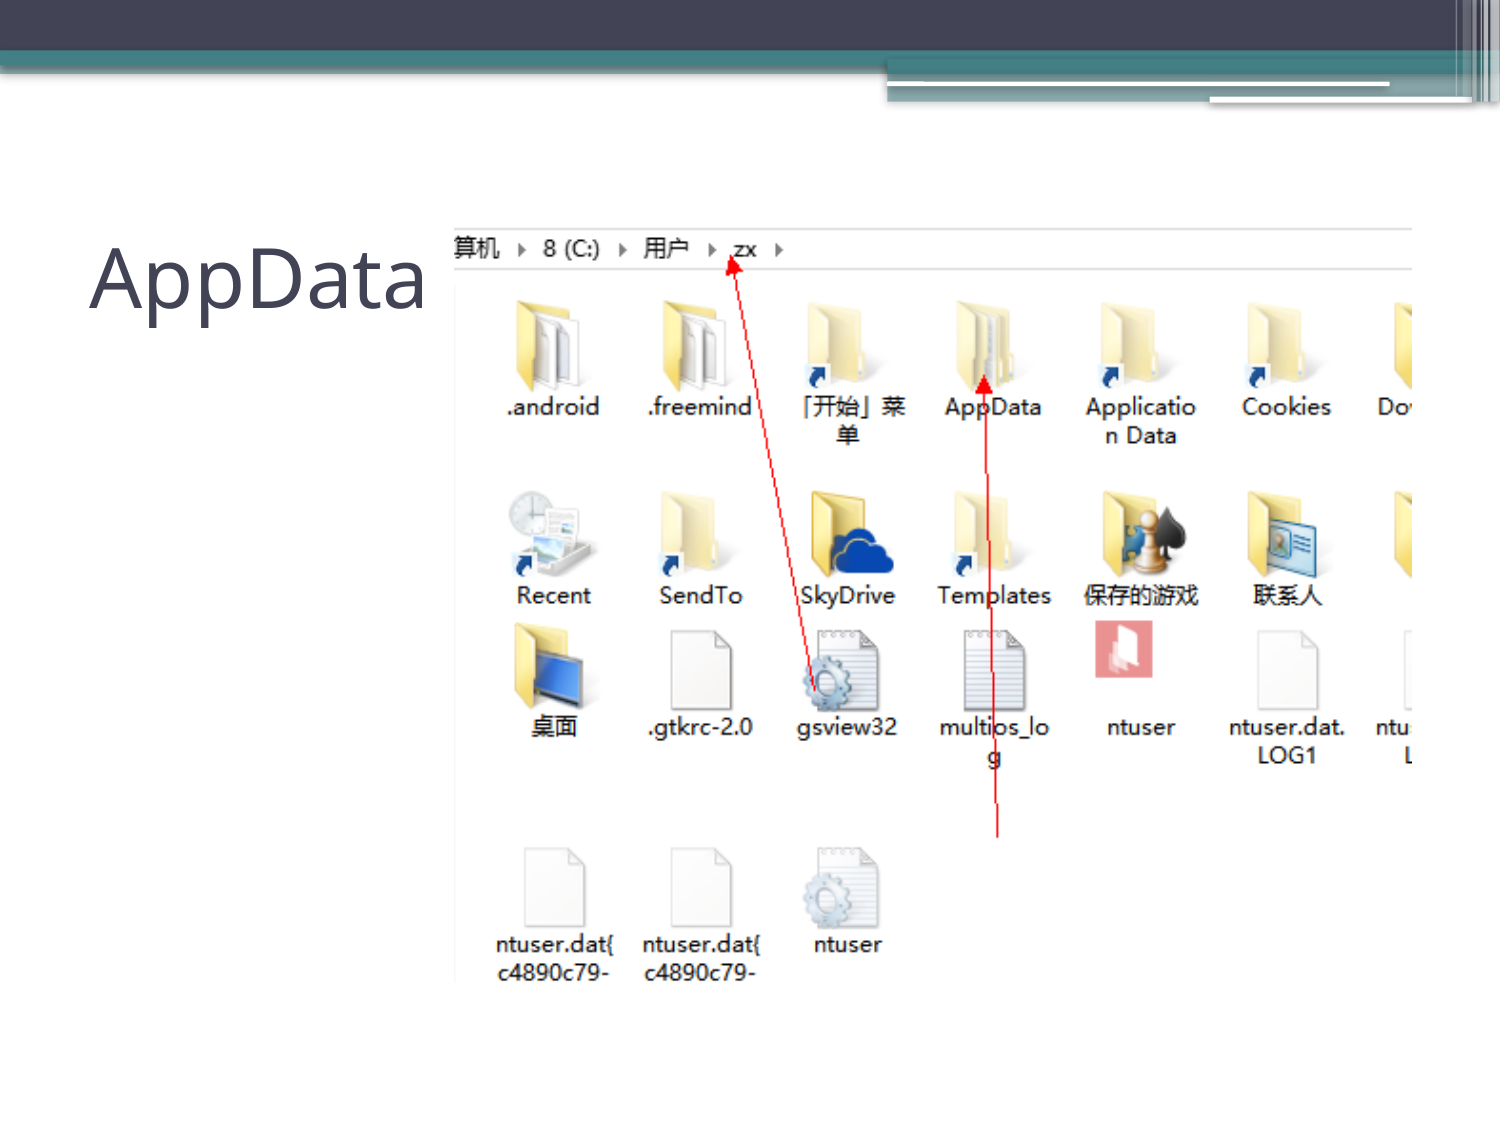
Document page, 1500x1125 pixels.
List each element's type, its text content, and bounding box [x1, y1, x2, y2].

picture [454, 219, 1412, 983]
title AppData [75, 187, 1425, 363]
